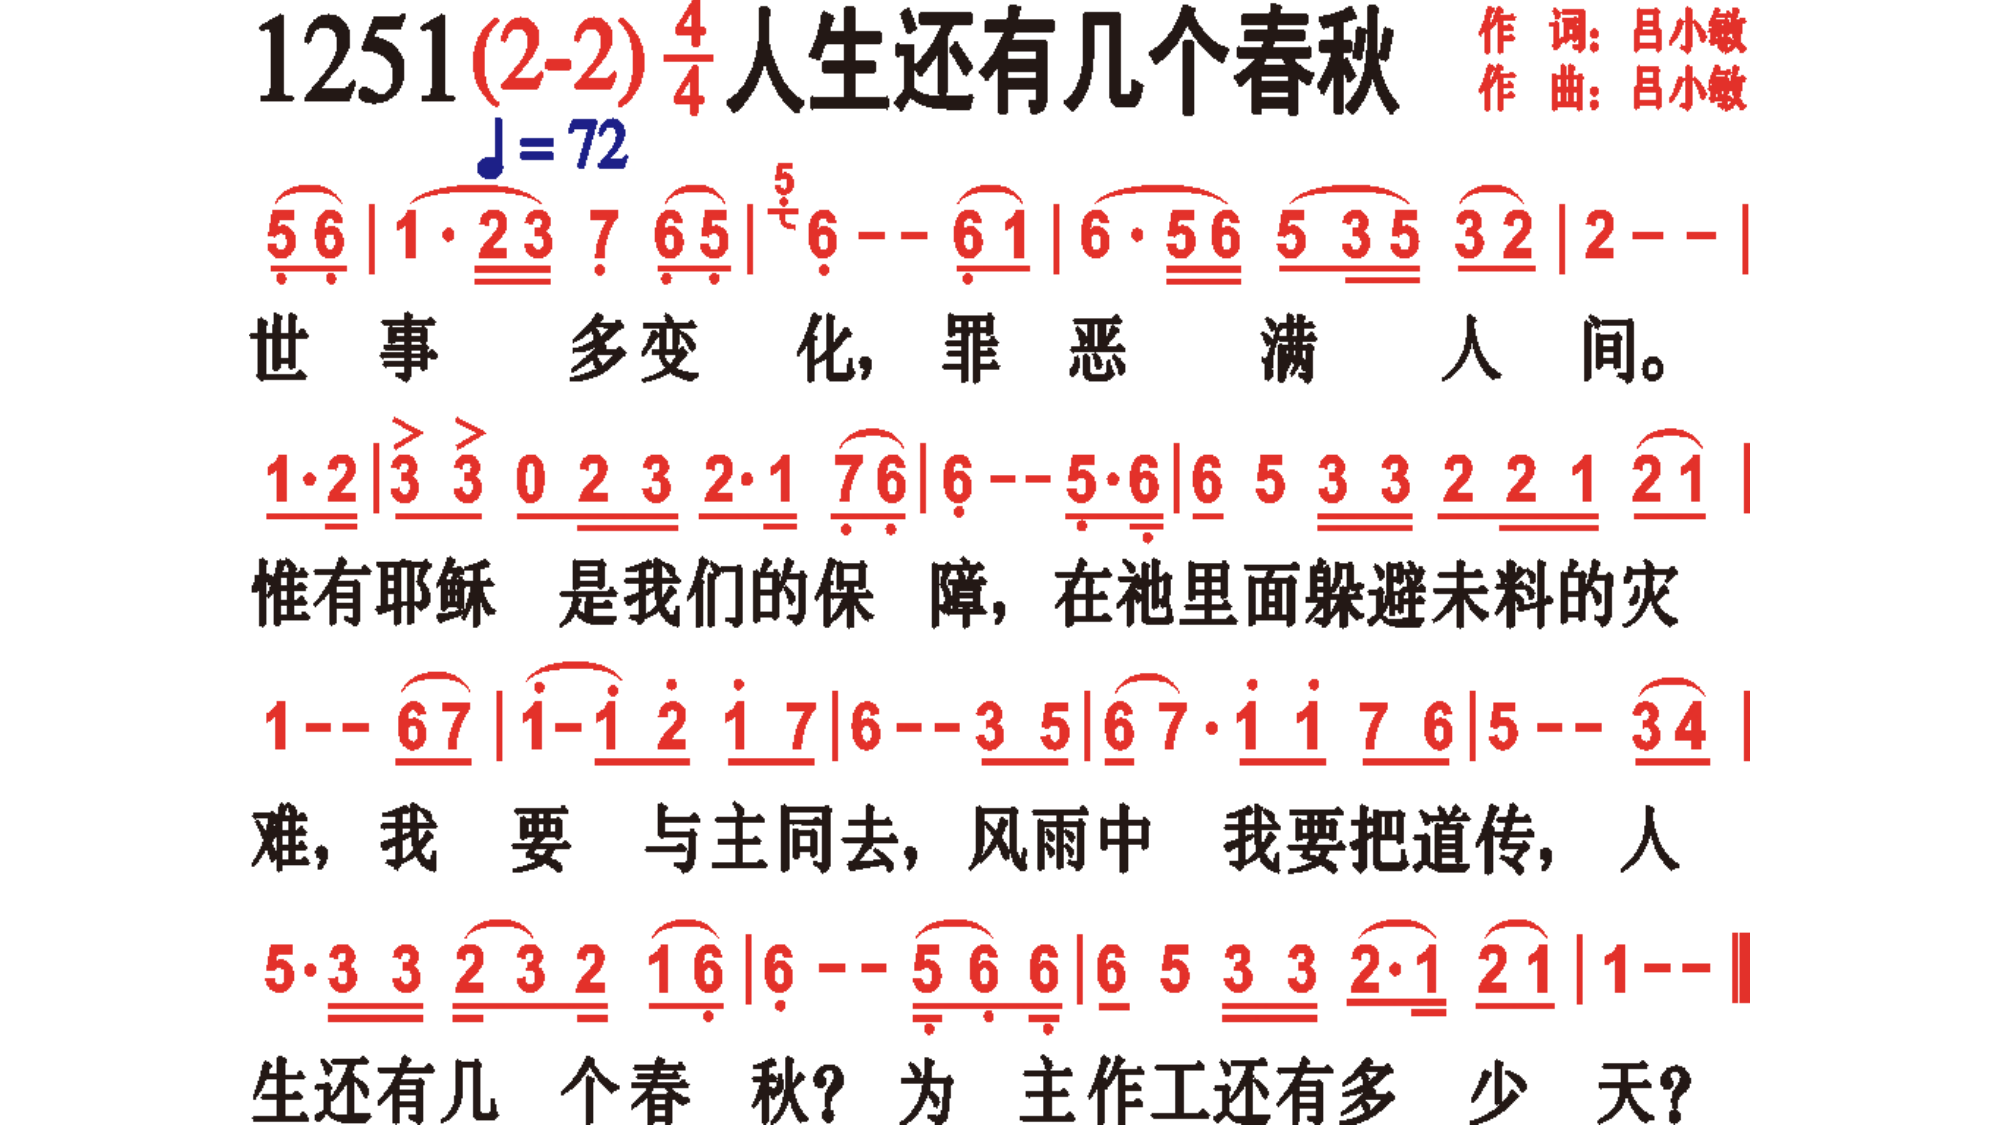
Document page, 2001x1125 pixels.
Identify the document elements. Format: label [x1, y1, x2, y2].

picture [249, 0, 1750, 1125]
